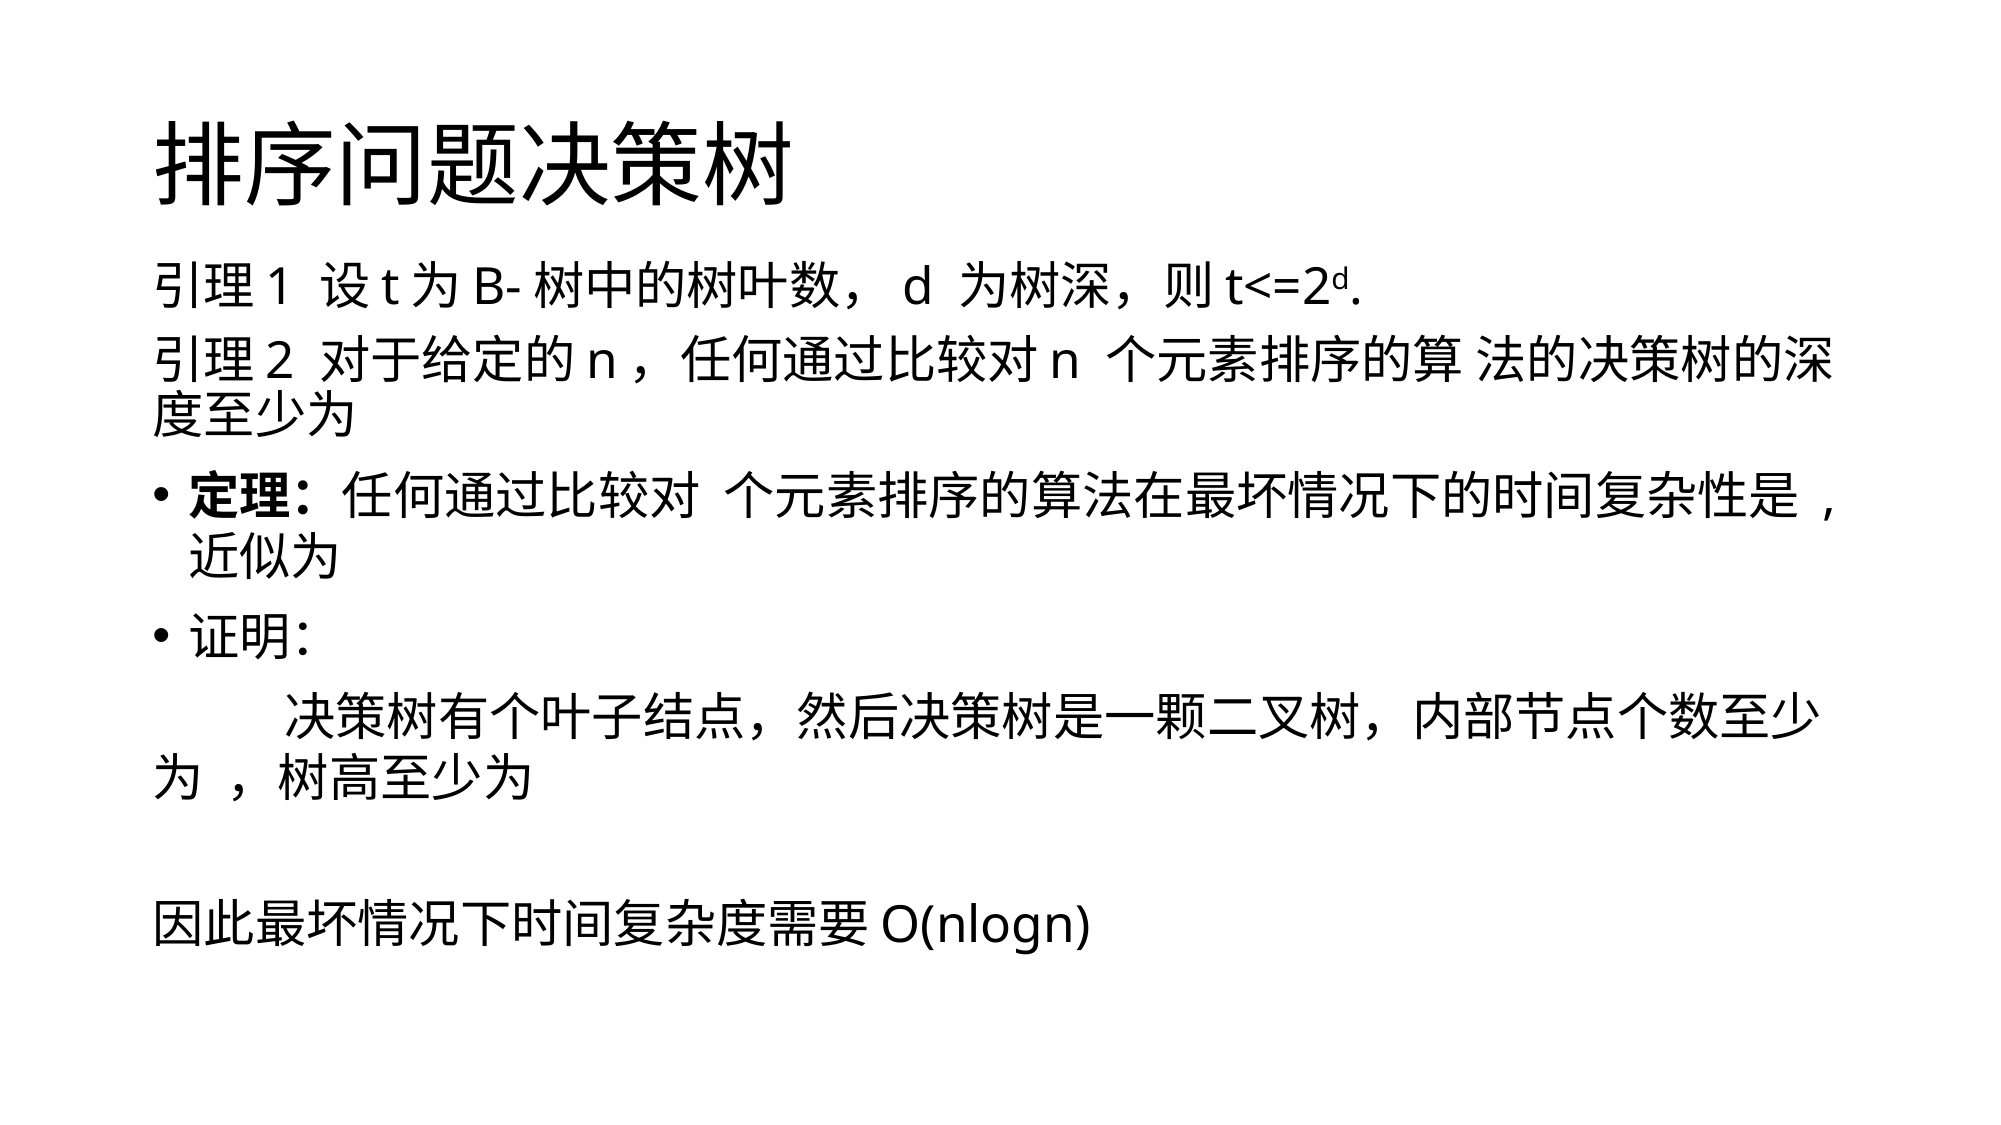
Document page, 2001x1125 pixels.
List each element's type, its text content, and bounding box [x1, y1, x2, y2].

title 排序问题决策树 [137, 59, 1863, 278]
